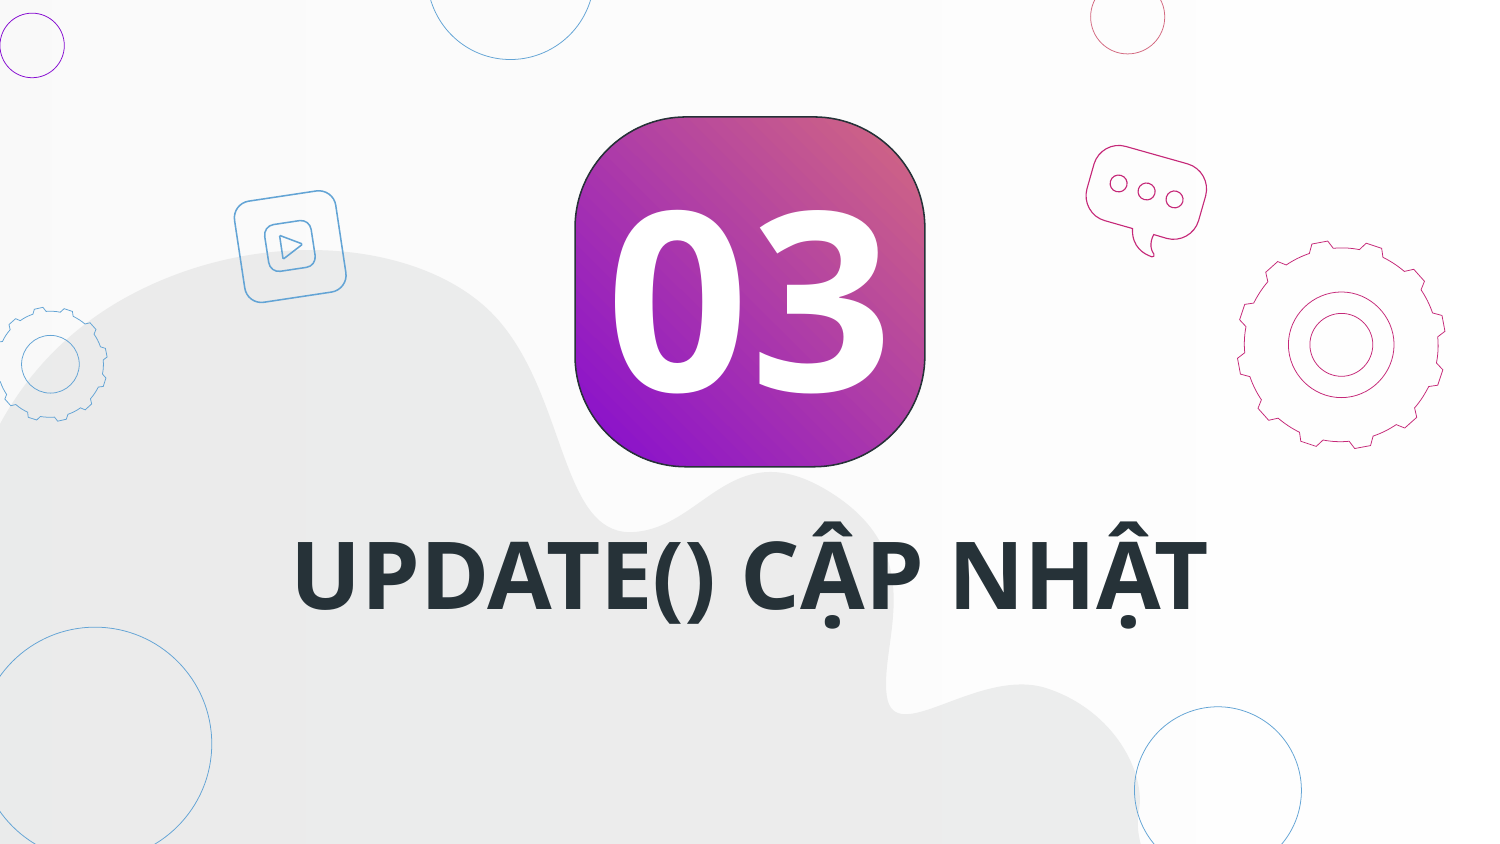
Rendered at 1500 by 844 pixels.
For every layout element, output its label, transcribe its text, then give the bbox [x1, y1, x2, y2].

title 03 [515, 151, 985, 433]
title UPDATE() CẬP NHẬT [188, 503, 1312, 642]
text_box [606, 433, 894, 467]
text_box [1073, 138, 1214, 267]
text_box [606, 116, 894, 151]
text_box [231, 188, 349, 305]
